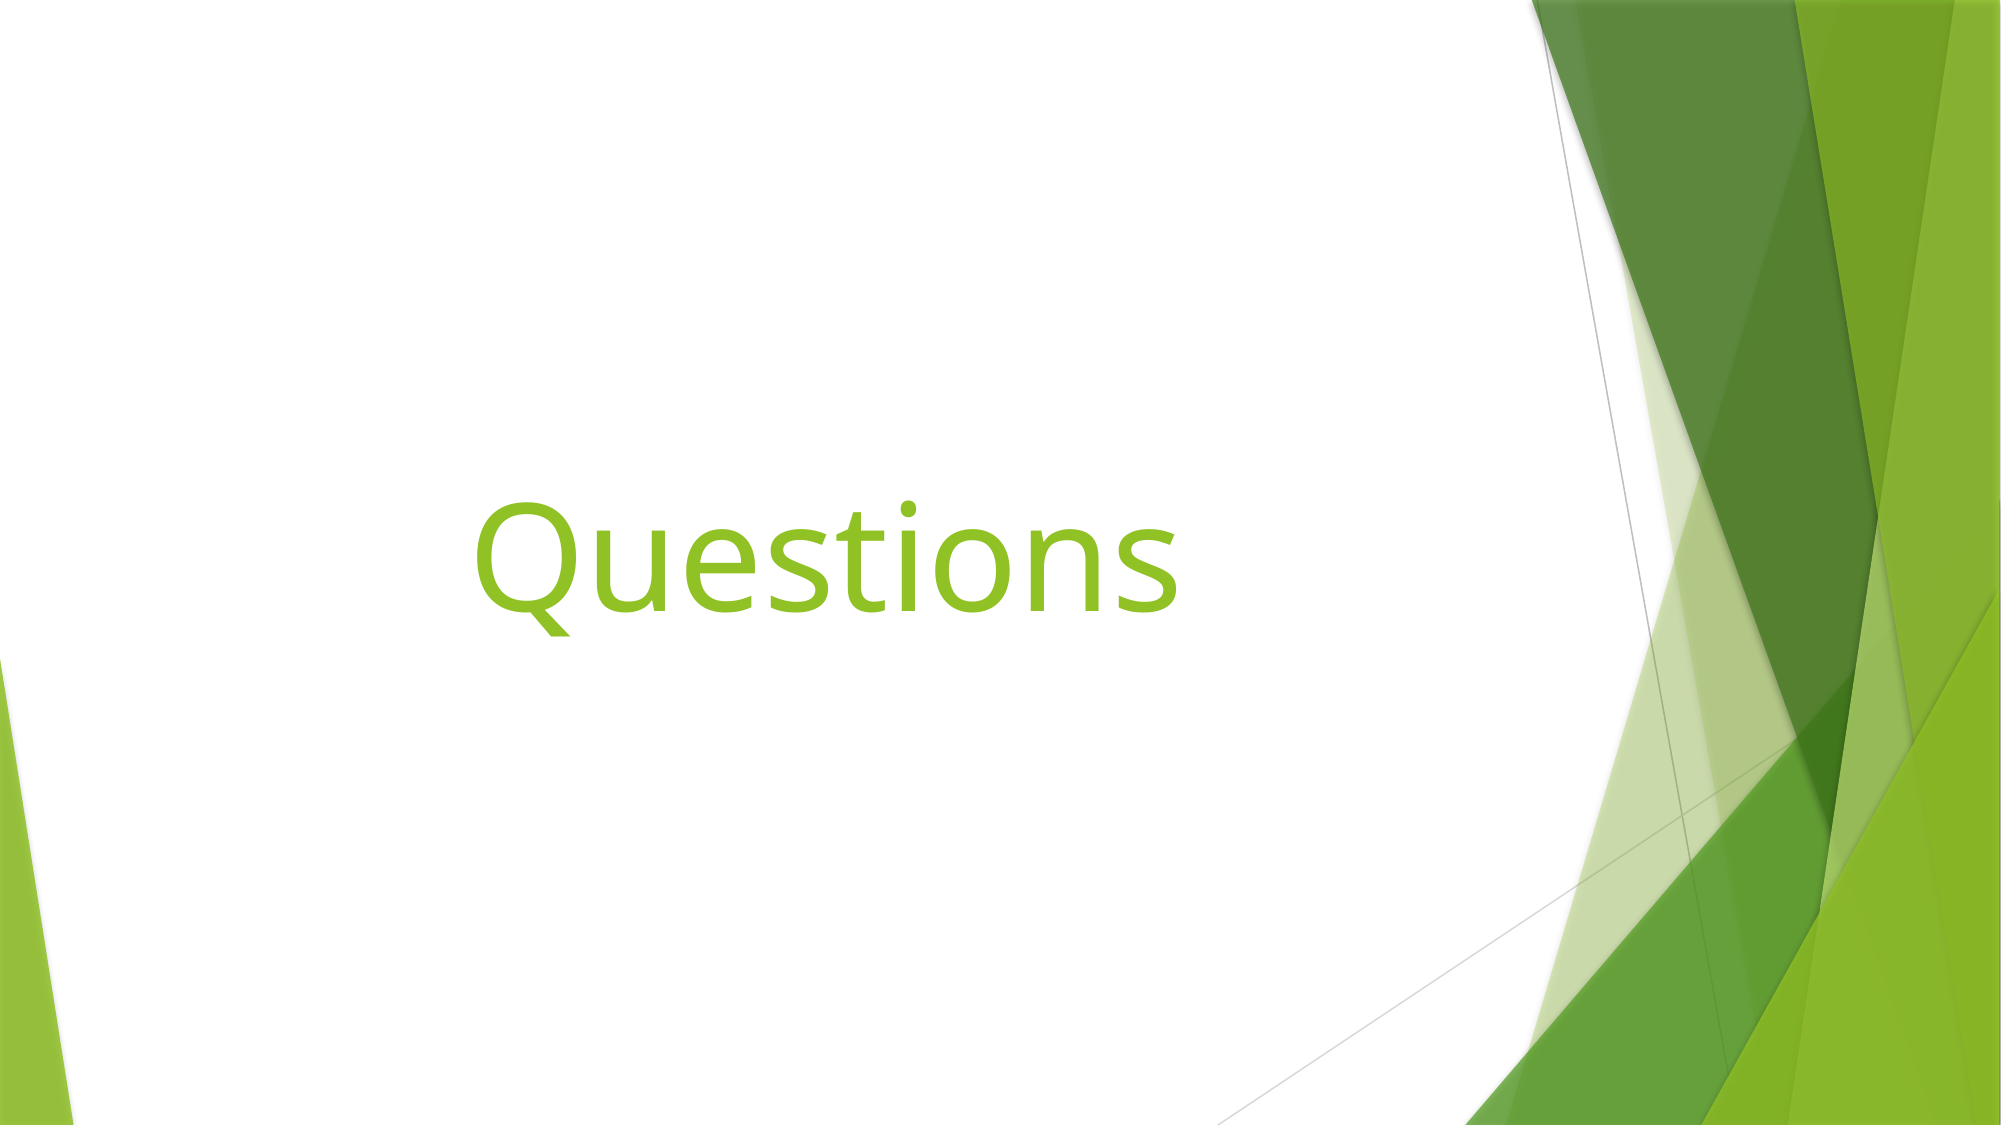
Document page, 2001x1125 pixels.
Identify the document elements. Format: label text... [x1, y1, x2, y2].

title Questions [453, 454, 1222, 671]
